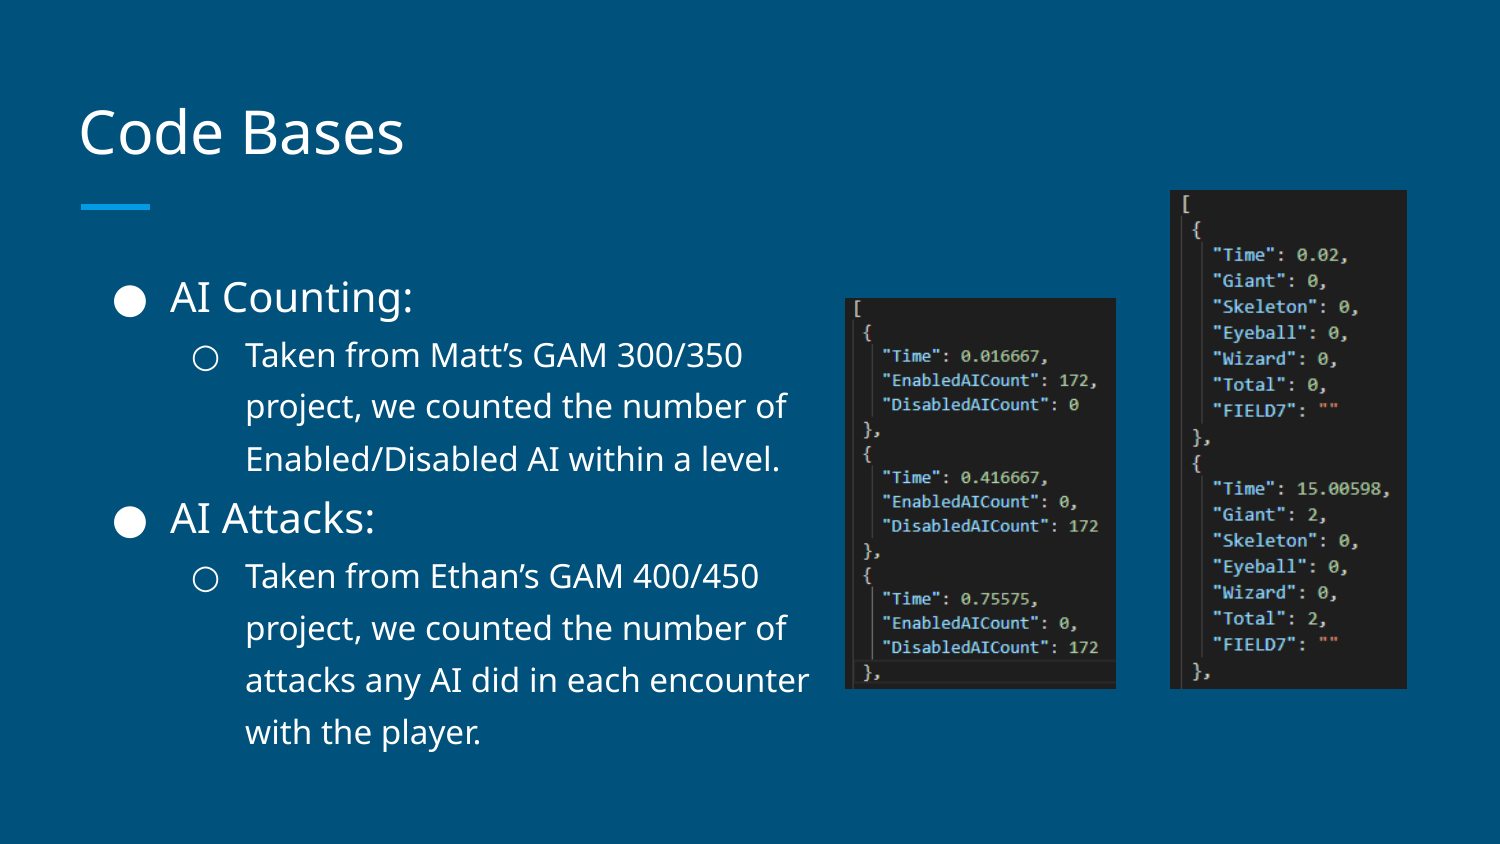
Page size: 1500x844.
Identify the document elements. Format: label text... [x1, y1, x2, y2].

list AI Counting: Taken from Matt’s GAM 300/350 project, we counted the number of Enabled/Disabled AI within a level. AI Attacks: Taken from Ethan’s GAM 400/450 project, we counted the number of attacks any AI did in each encounter with the player. [80, 244, 834, 799]
picture [846, 299, 1115, 688]
title Code Bases [63, 75, 1437, 188]
picture [1171, 191, 1406, 688]
